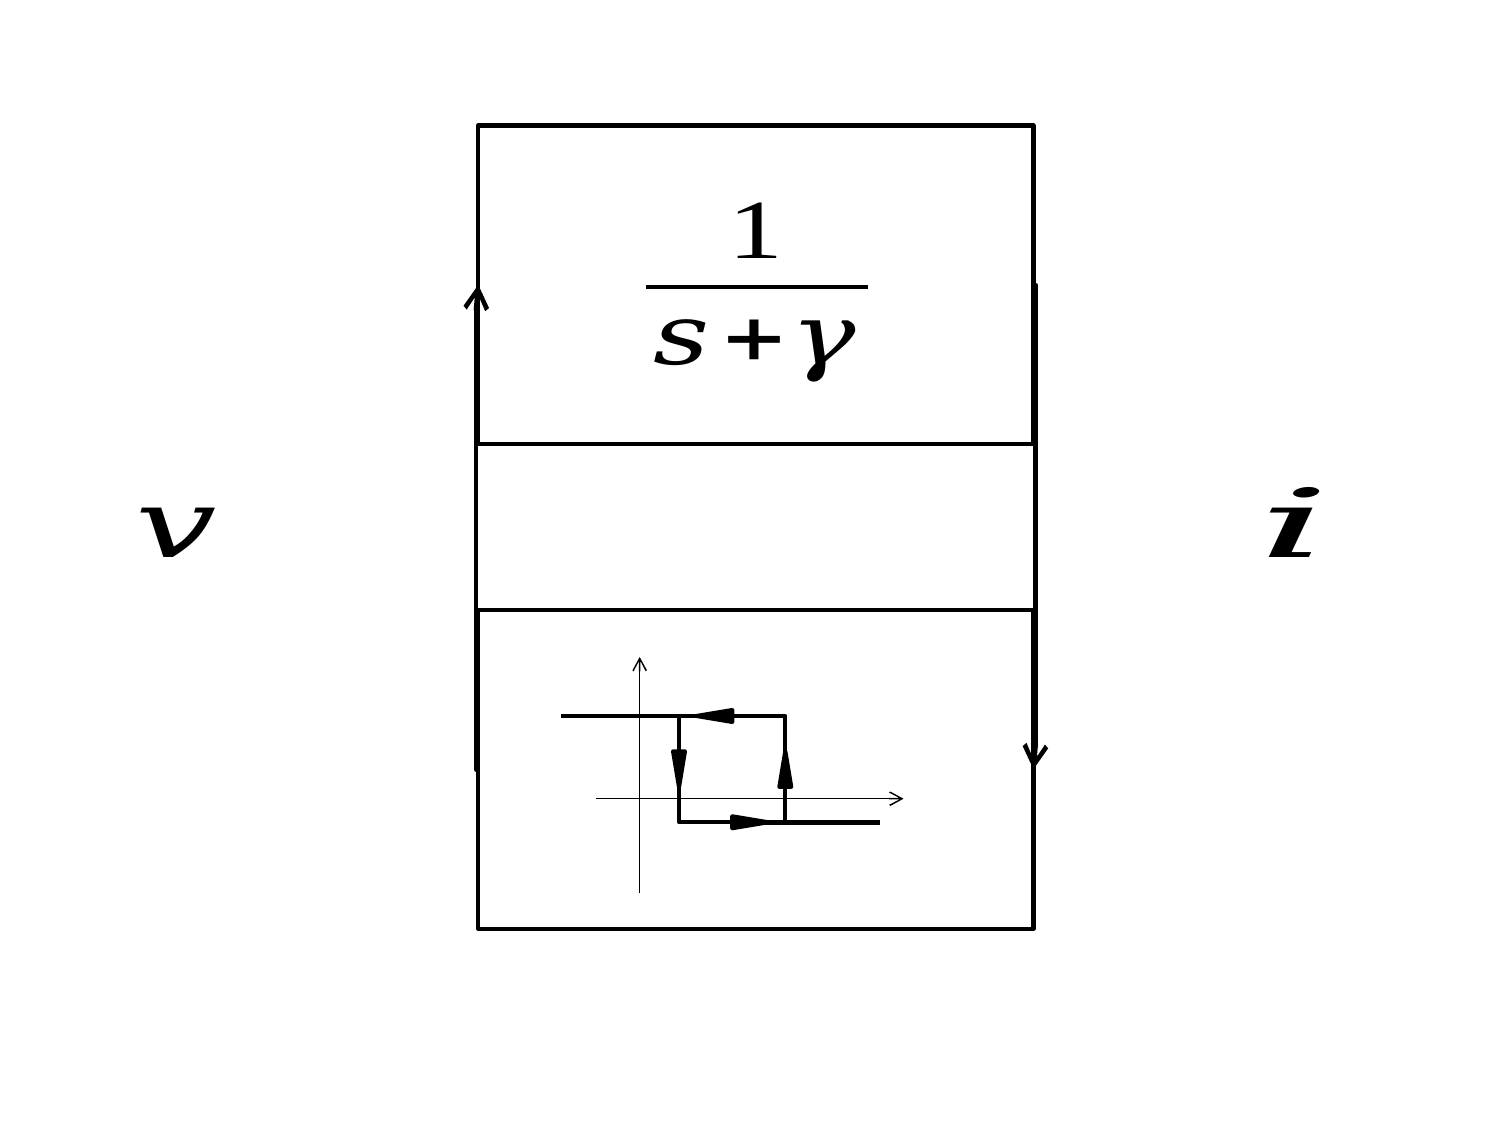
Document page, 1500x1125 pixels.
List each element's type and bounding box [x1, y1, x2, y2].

text_box [677, 808, 787, 824]
text_box [476, 123, 1036, 446]
text_box [730, 814, 769, 831]
text_box [476, 608, 1036, 931]
text_box [677, 714, 787, 798]
text_box [671, 749, 687, 789]
text_box [777, 749, 794, 789]
text_box [694, 708, 735, 724]
